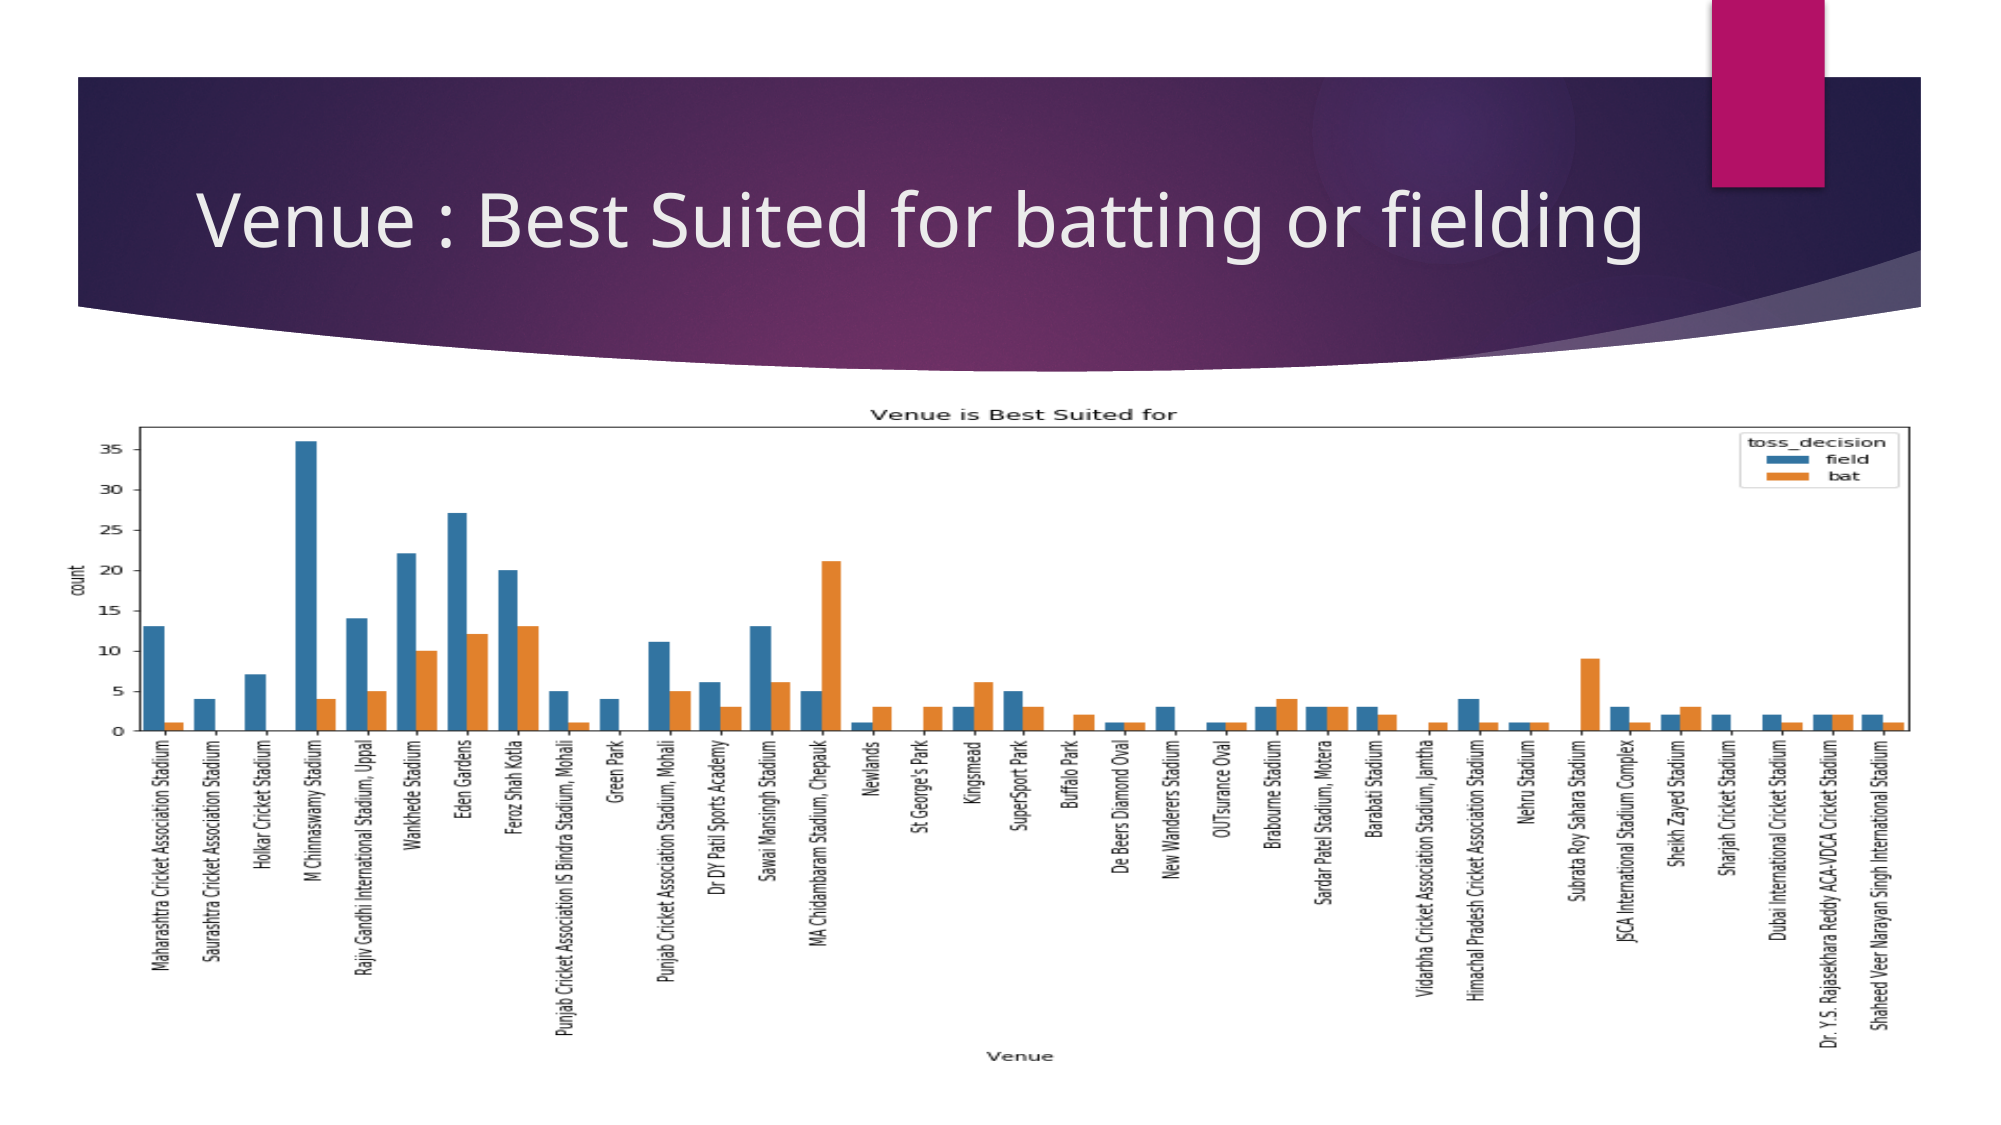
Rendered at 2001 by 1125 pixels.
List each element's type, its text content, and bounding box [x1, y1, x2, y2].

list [52, 401, 1930, 1071]
title Venue : Best Suited for batting or fielding [117, 159, 1727, 276]
